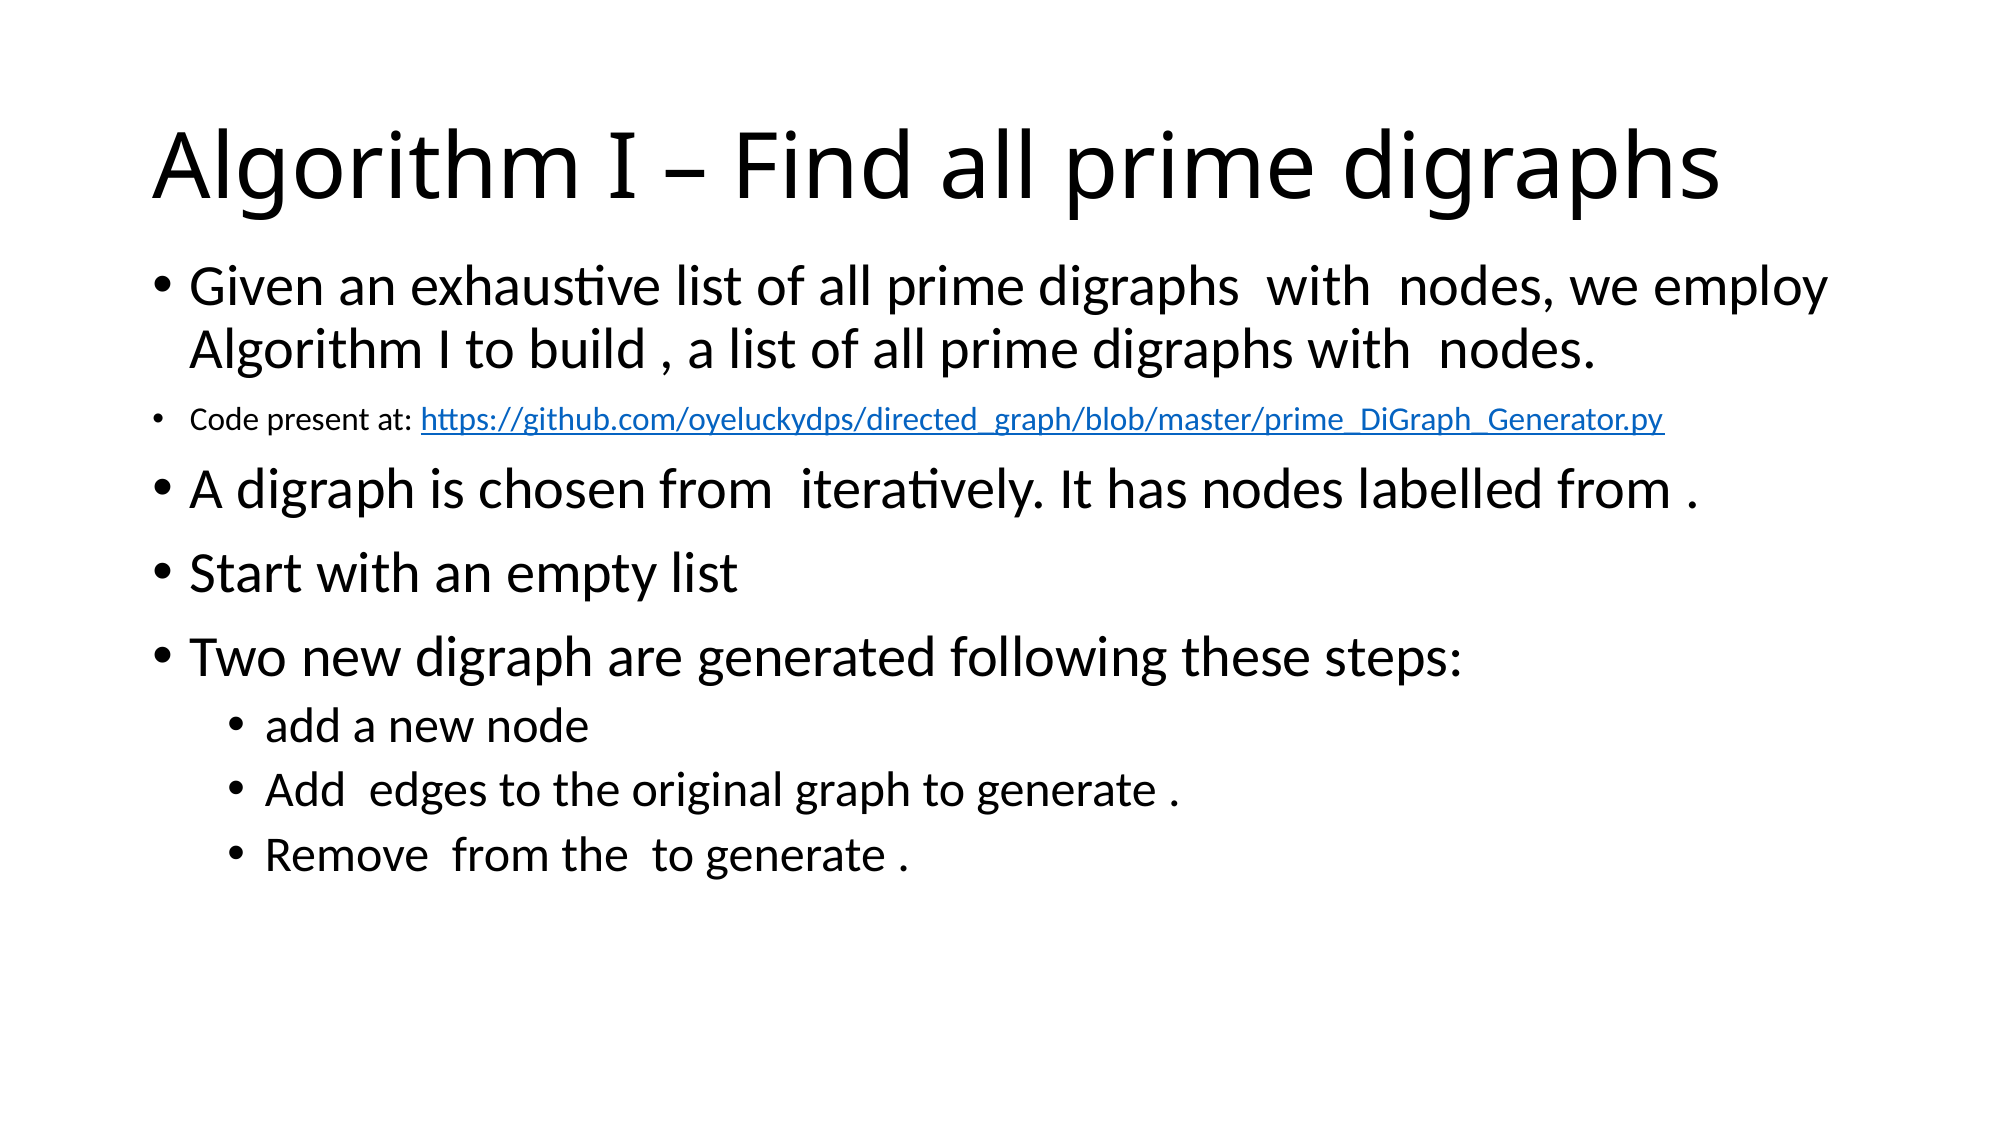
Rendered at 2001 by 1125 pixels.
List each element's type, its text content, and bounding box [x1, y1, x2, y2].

title Algorithm I – Find all prime digraphs [137, 59, 1863, 278]
